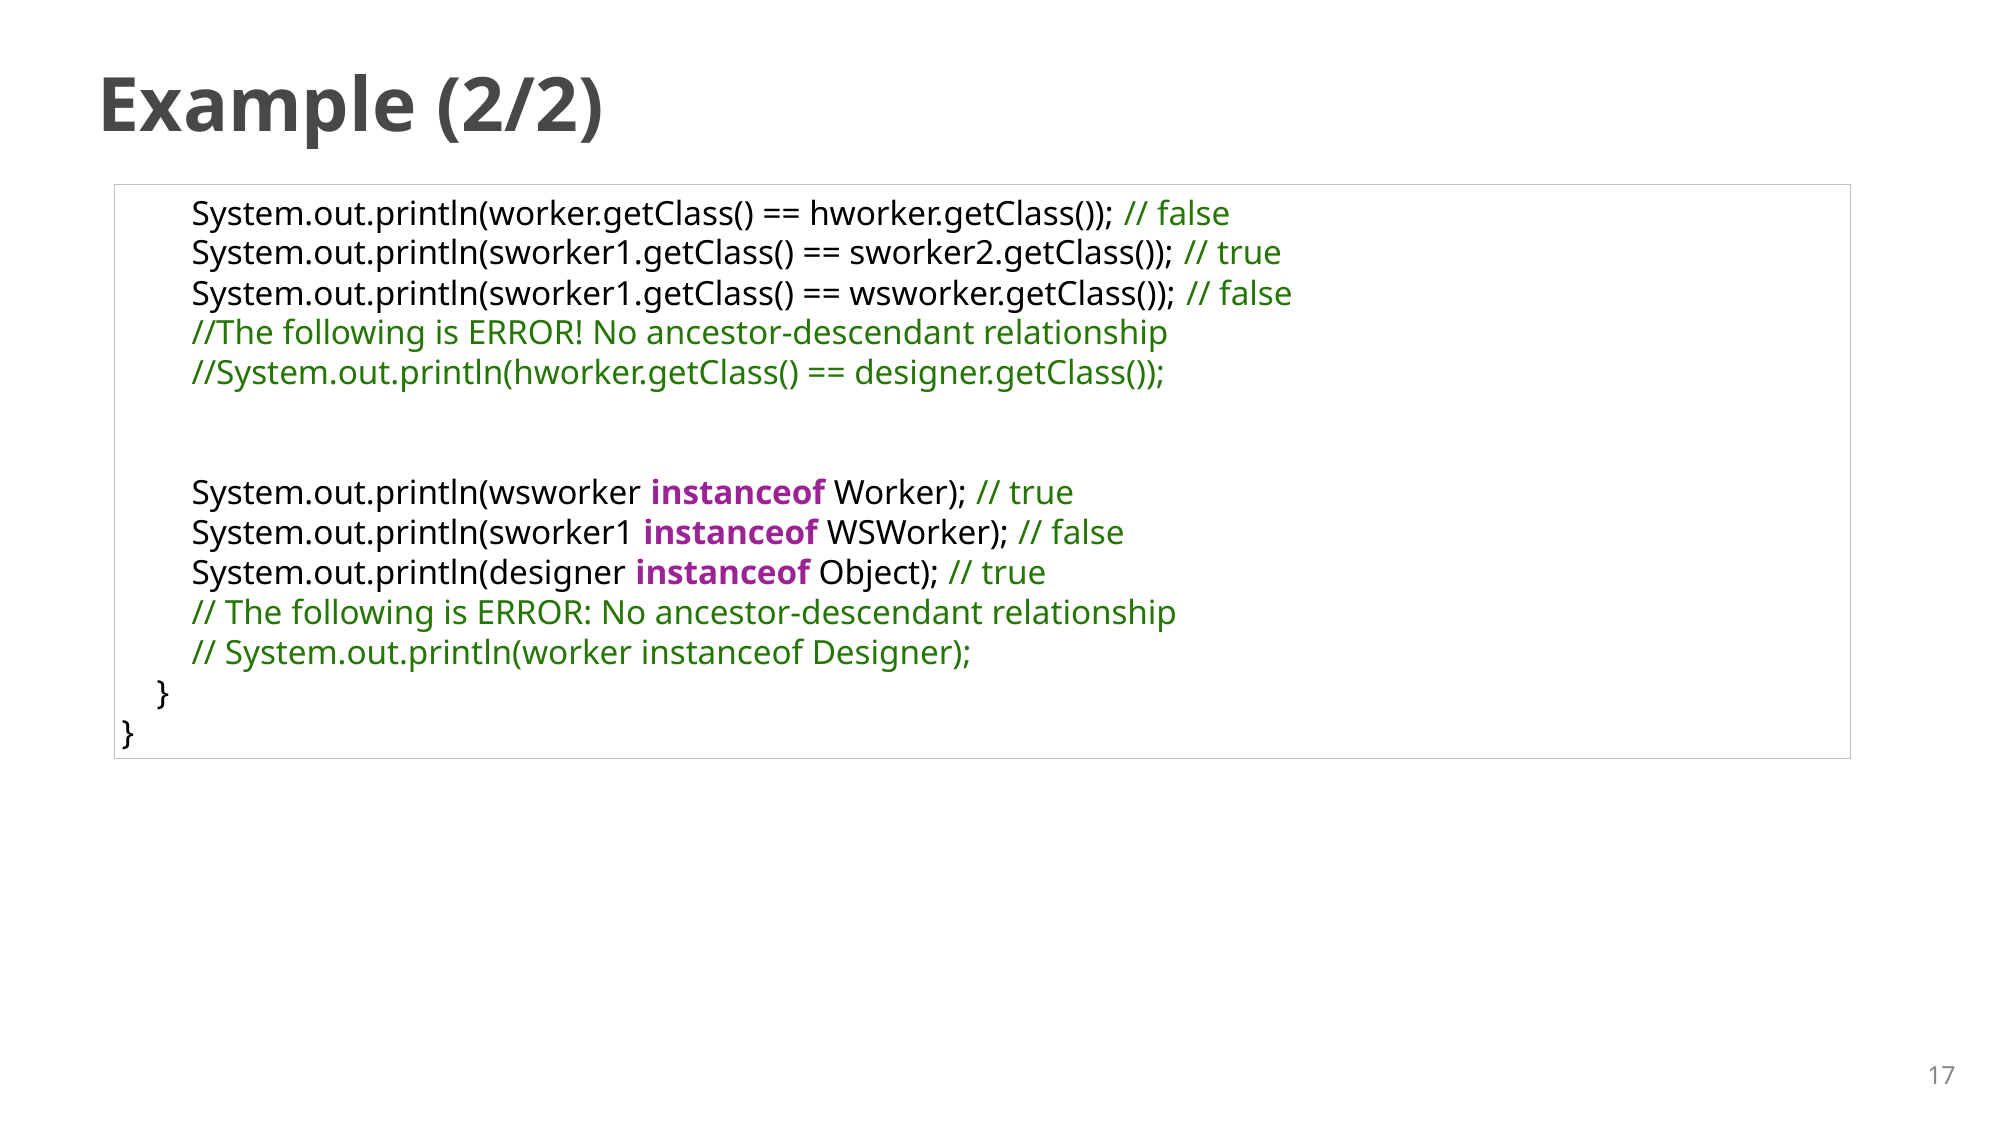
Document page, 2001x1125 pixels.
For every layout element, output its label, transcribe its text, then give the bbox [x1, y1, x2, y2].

text_box System.out.println(worker.getClass() == hworker.getClass()); // false System.out.println(sworker1.getClass() == sworker2.getClass()); // true System.out.println(sworker1.getClass() == wsworker.getClass()); // false //The following is ERROR! No ancestor-descendant relationship //System.out.println(hworker.getClass() == designer.getClass()); System.out.println(wsworker instanceof Worker); // true System.out.println(sworker1 instanceof WSWorker); // false System.out.println(designer instanceof Object); // true // The following is ERROR: No ancestor-descendant relationship // System.out.println(worker instanceof Designer); } } [114, 184, 1851, 759]
slide_number 17 [1918, 1055, 1964, 1099]
title Example (2/2) [89, 42, 1903, 162]
